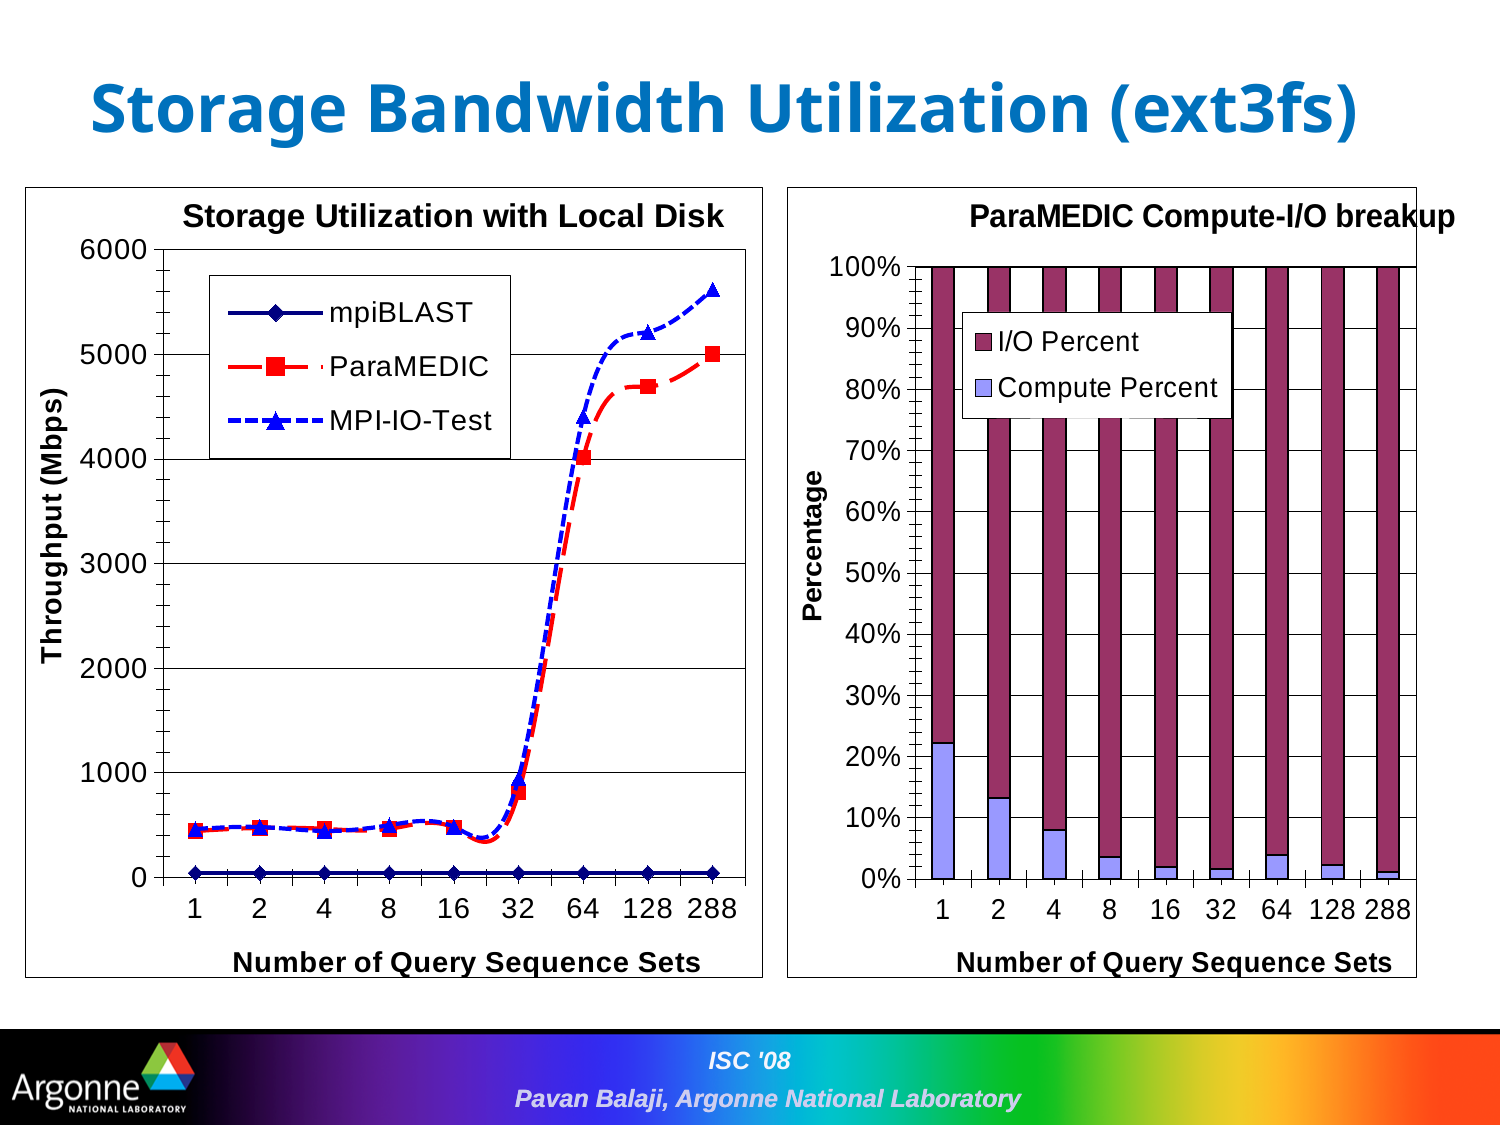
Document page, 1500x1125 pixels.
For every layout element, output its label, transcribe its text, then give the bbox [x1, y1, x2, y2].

chart [24, 187, 763, 988]
footer ISC '08 [512, 1037, 988, 1088]
picture [0, 1029, 1500, 1125]
chart [787, 187, 1463, 988]
title Storage Bandwidth Utilization (ext3fs) [74, 24, 1426, 188]
